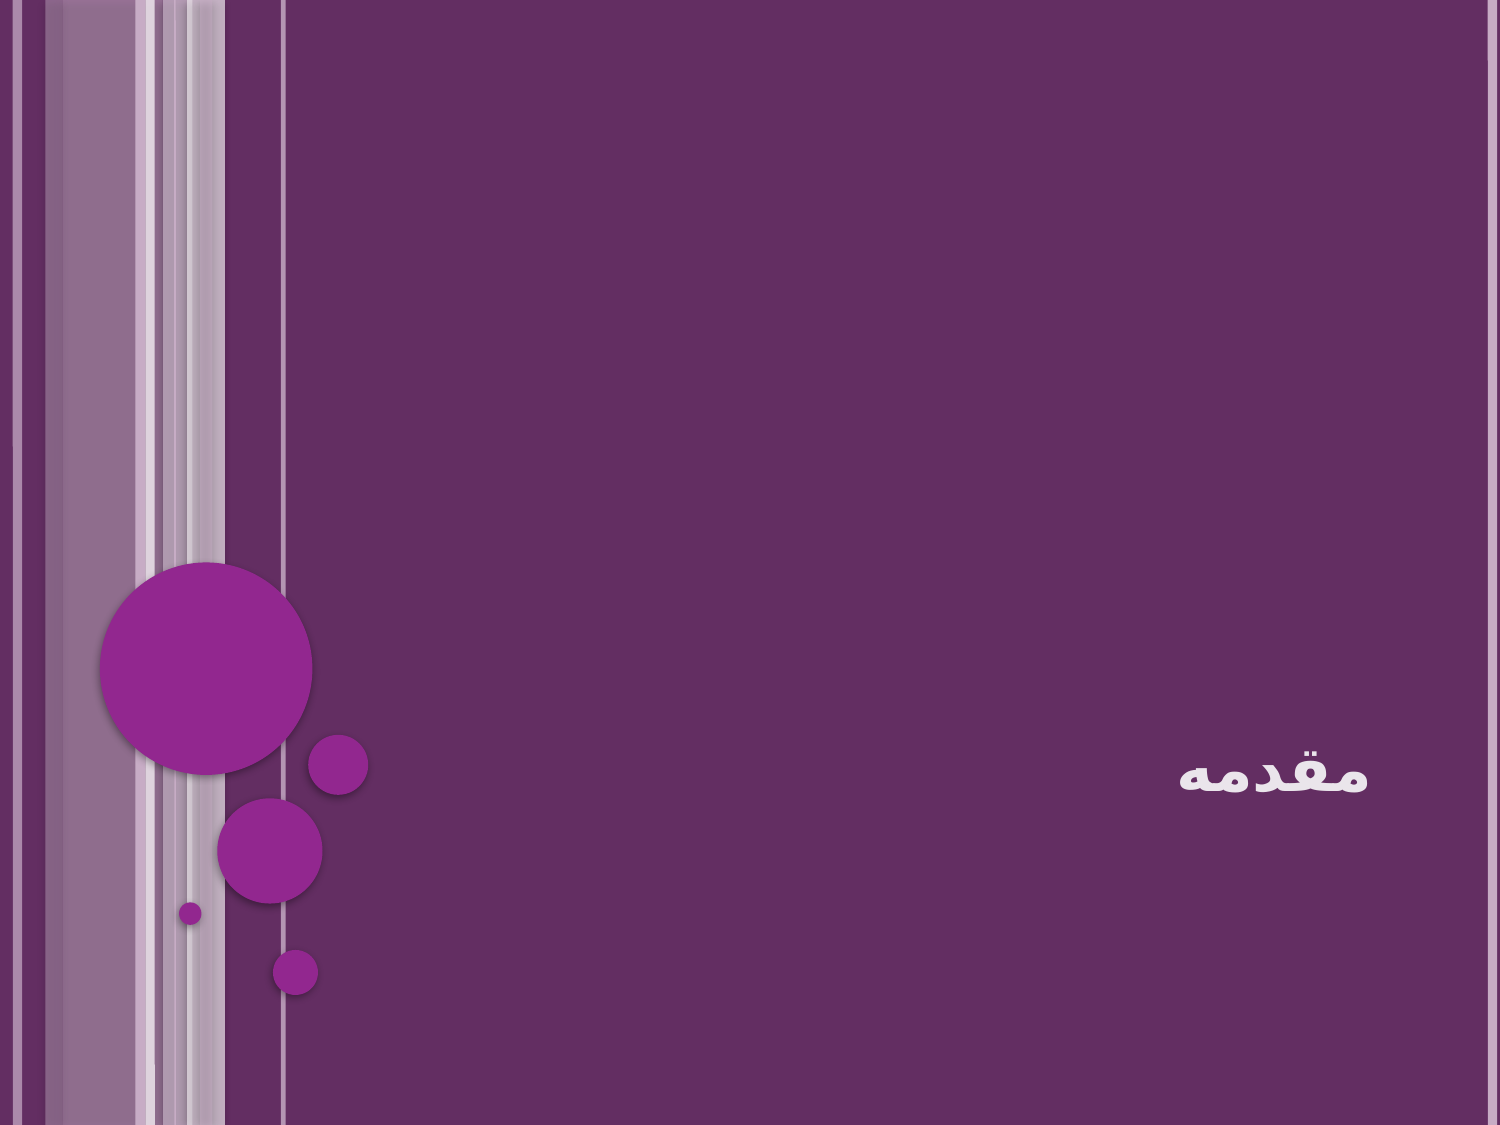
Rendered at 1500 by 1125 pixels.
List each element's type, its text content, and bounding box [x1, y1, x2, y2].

title مقدمه [375, 474, 1388, 812]
